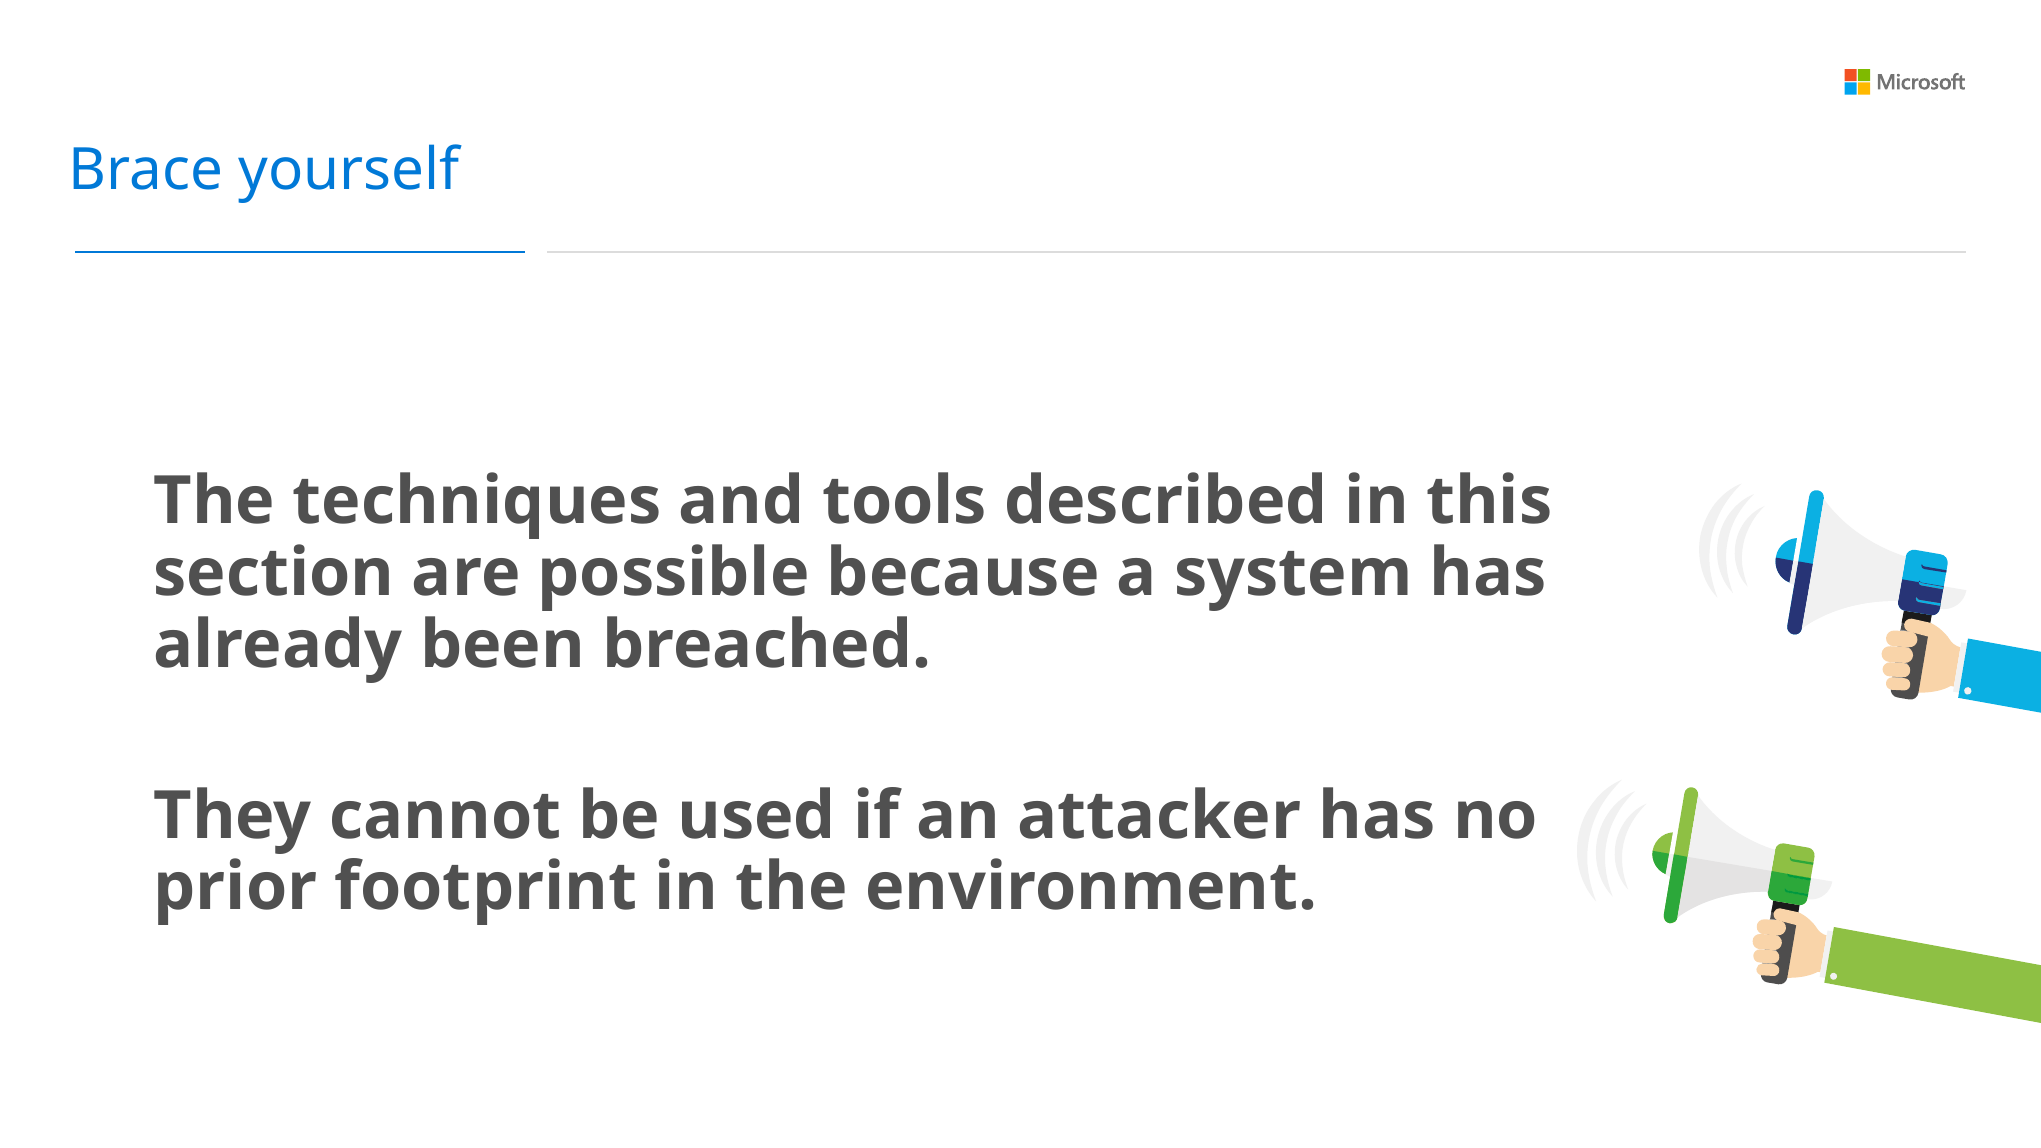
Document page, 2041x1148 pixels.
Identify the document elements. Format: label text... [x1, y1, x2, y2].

picture [1698, 483, 2041, 719]
picture [1576, 779, 2041, 1027]
list Brace yourself [45, 120, 1968, 200]
text_box The techniques and tools described in this section are possible because a system has already been breached. They cannot be used if an attacker has no prior footprint in the environment. [129, 451, 1616, 940]
